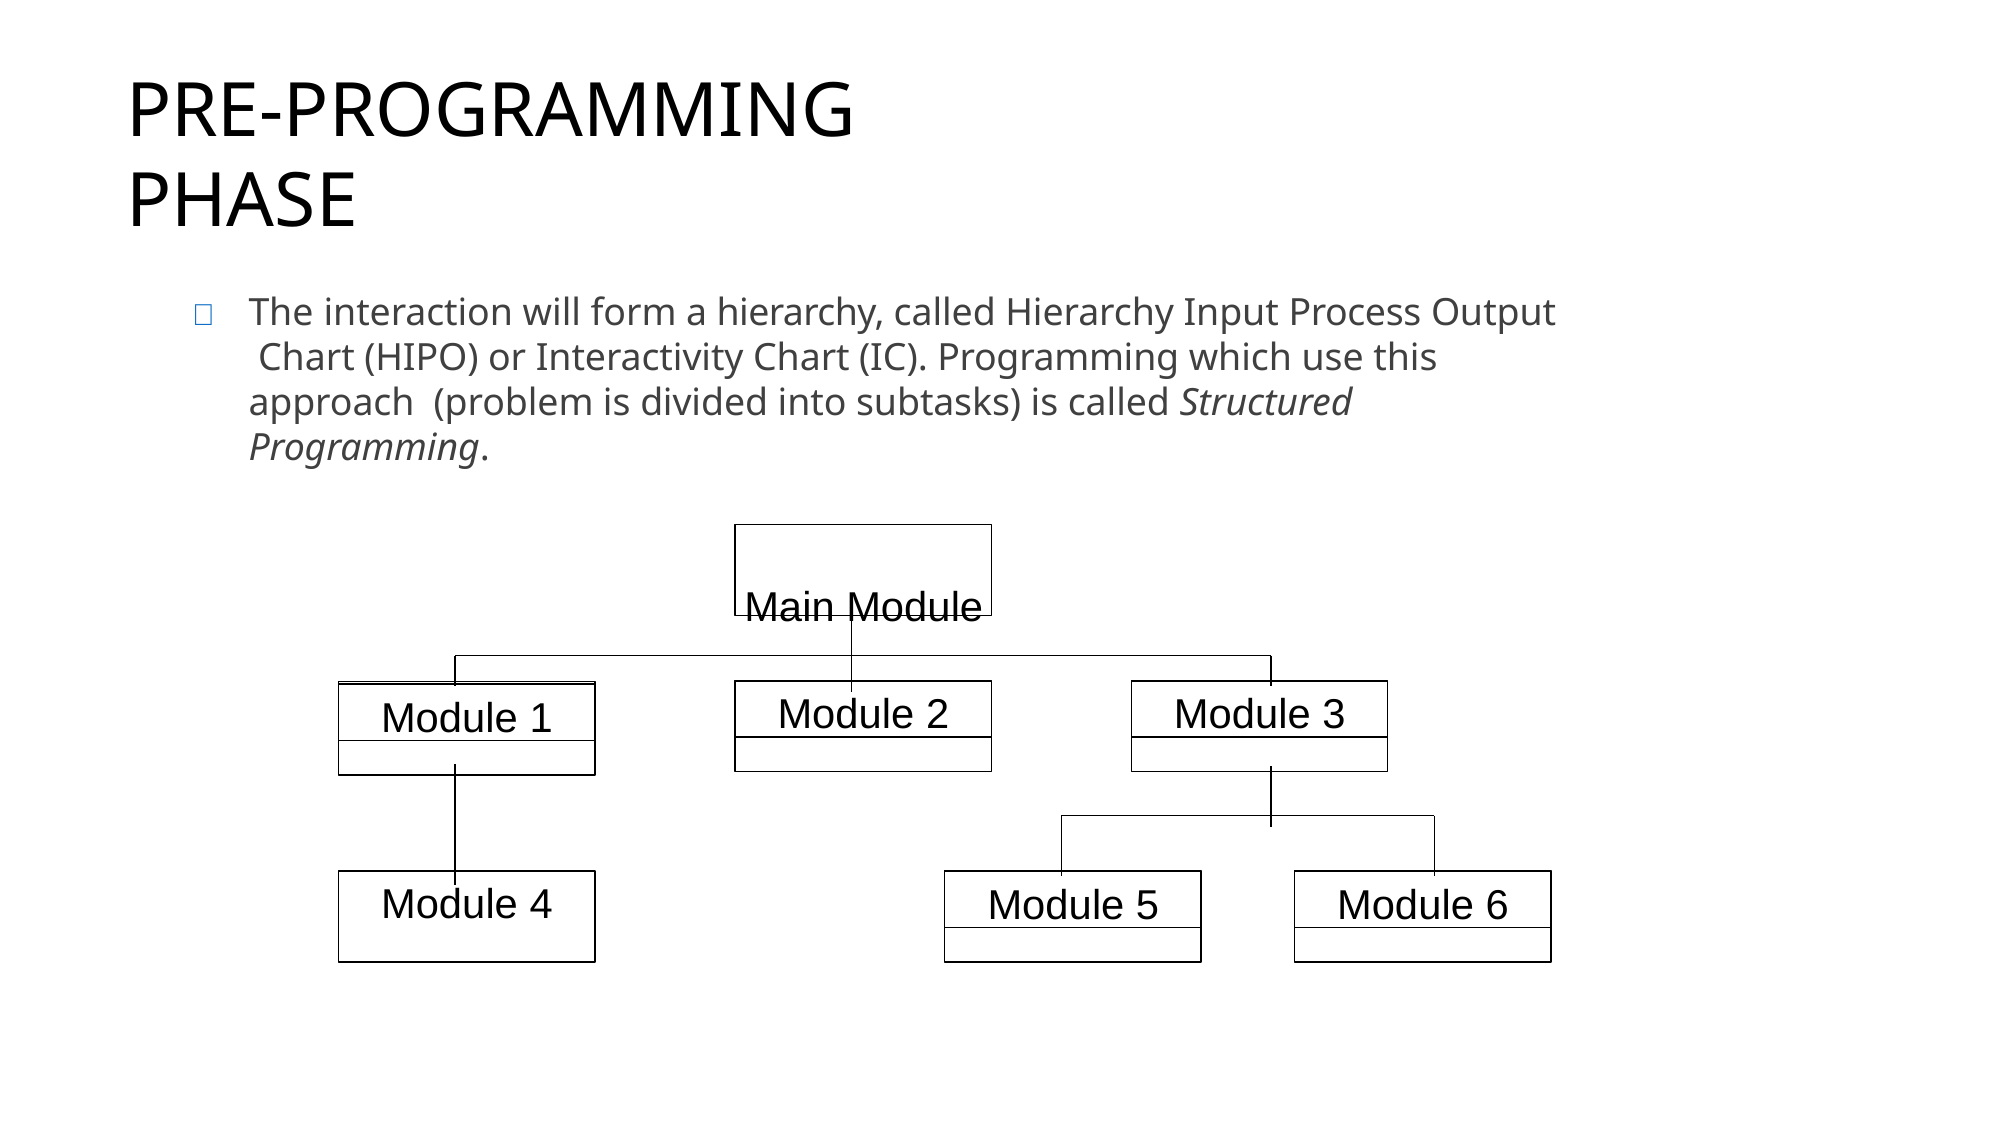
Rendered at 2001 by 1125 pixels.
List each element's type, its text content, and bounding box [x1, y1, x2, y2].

text_box Module 5 [944, 886, 1202, 928]
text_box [1293, 870, 1552, 963]
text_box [361, 600, 1436, 886]
text_box [338, 741, 361, 776]
text_box [944, 928, 1202, 962]
title PRE-PROGRAMMING PHASE [124, 55, 1055, 246]
text_box Module 4 [379, 886, 555, 928]
text_box  The interaction will form a hierarchy, called Hierarchy Input Process Output Chart (HIPO) or Interactivity Chart (IC). Programming which use this approach (problem is divided into subtasks) is called Structured Programming. Main Module [190, 286, 1561, 630]
text_box Module 1 [338, 681, 361, 741]
text_box [338, 870, 595, 962]
